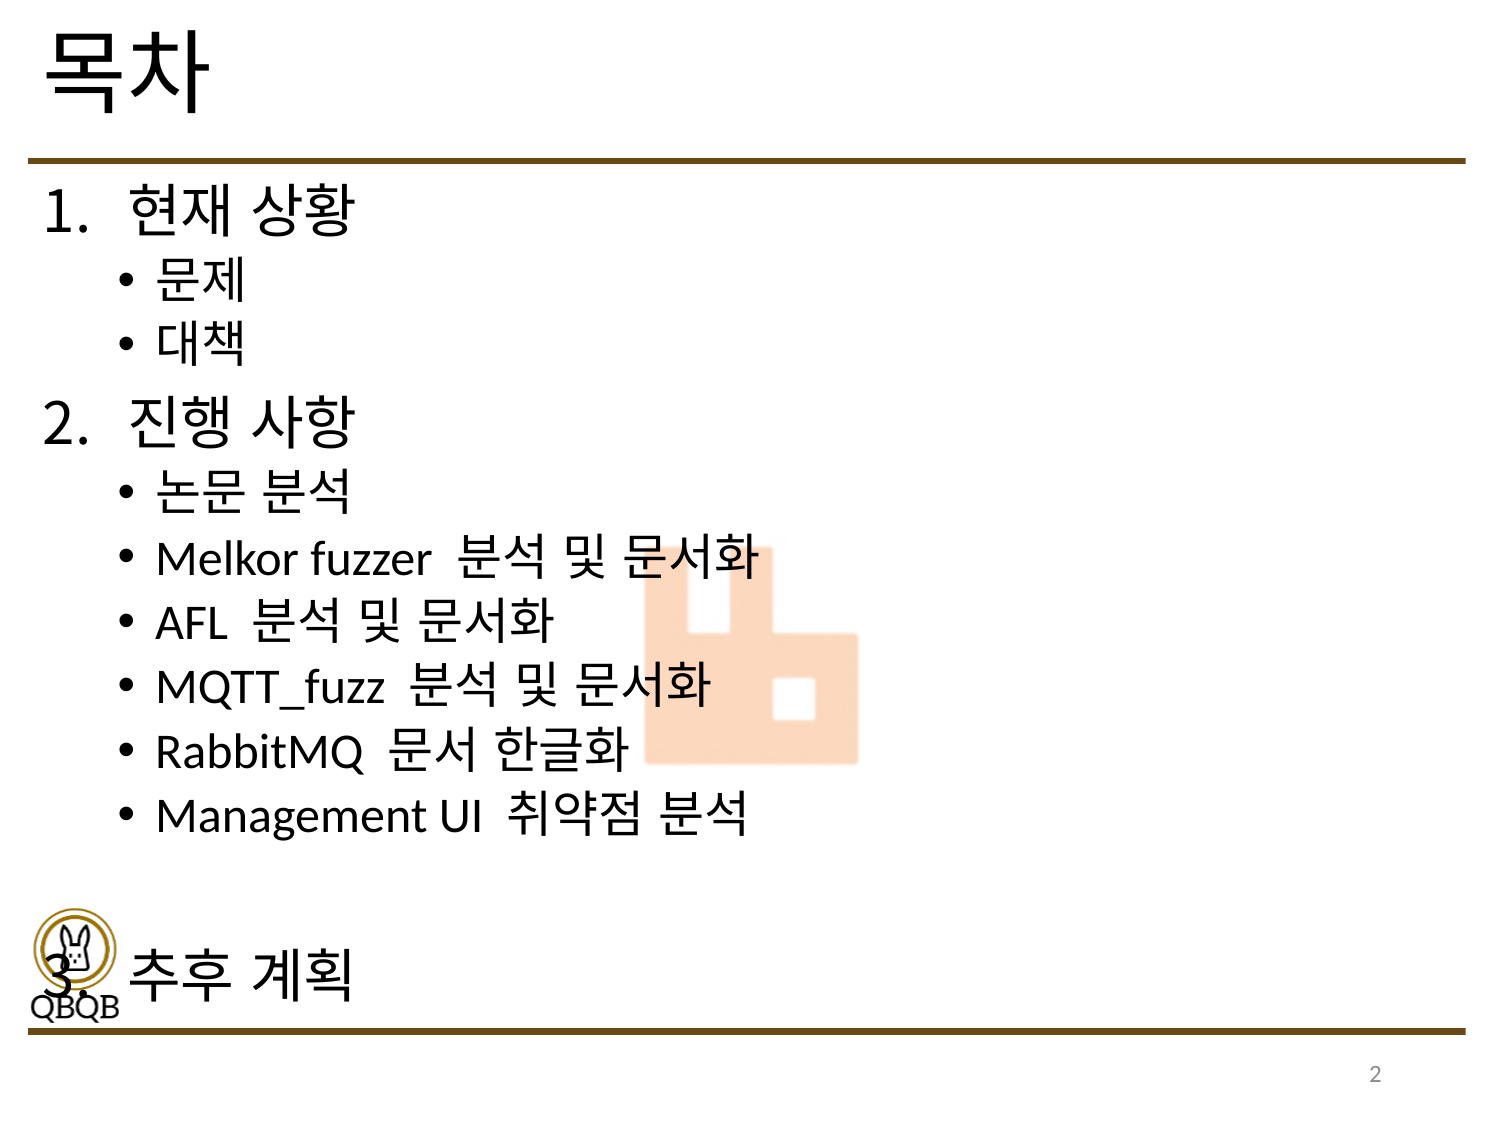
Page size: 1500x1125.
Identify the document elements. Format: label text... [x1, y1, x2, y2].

picture [0, 856, 199, 1103]
list 현재 상황 문제 대책 진행 사항 논문 분석 Melkor fuzzer 분석 및 문서화 AFL 분석 및 문서화 MQTT_fuzz 분석 및 문서화 RabbitMQ 문서 한글화 Management UI 취약점 분석 추후 계획 [27, 174, 1471, 1023]
title 목차 [27, 6, 1228, 147]
slide_number 2 [1059, 1042, 1397, 1103]
